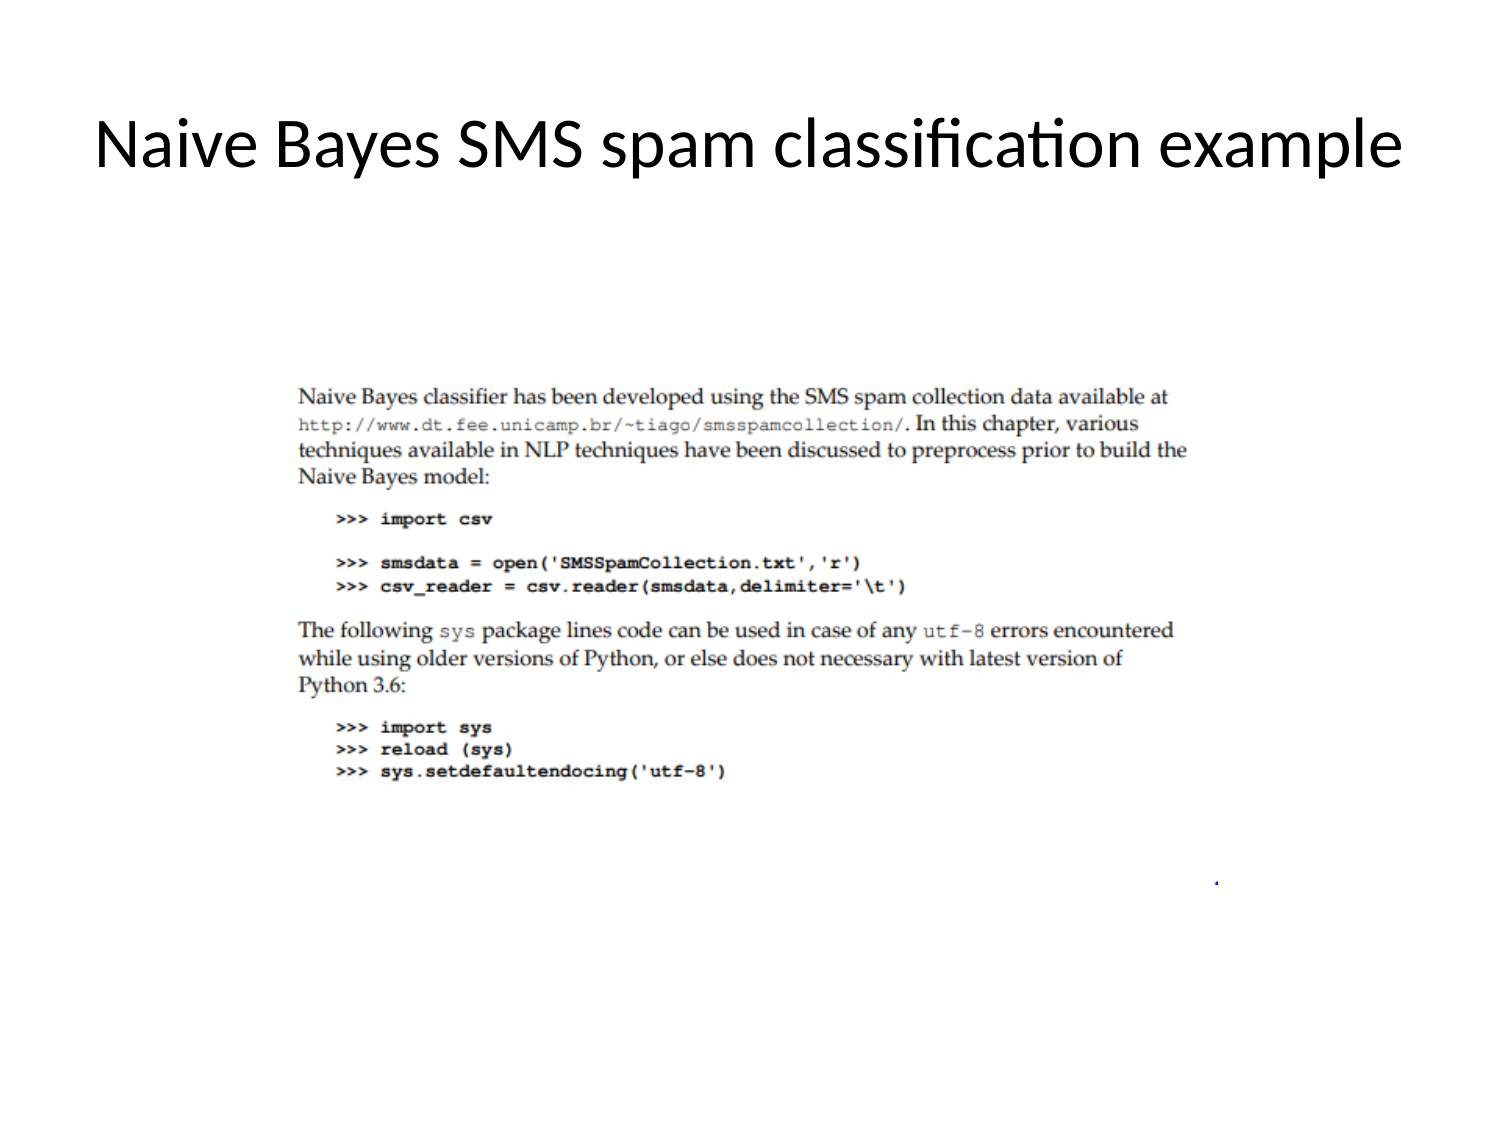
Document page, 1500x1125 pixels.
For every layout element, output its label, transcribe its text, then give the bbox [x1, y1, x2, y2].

title Naive Bayes SMS spam classification example [75, 45, 1425, 233]
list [281, 382, 1219, 885]
